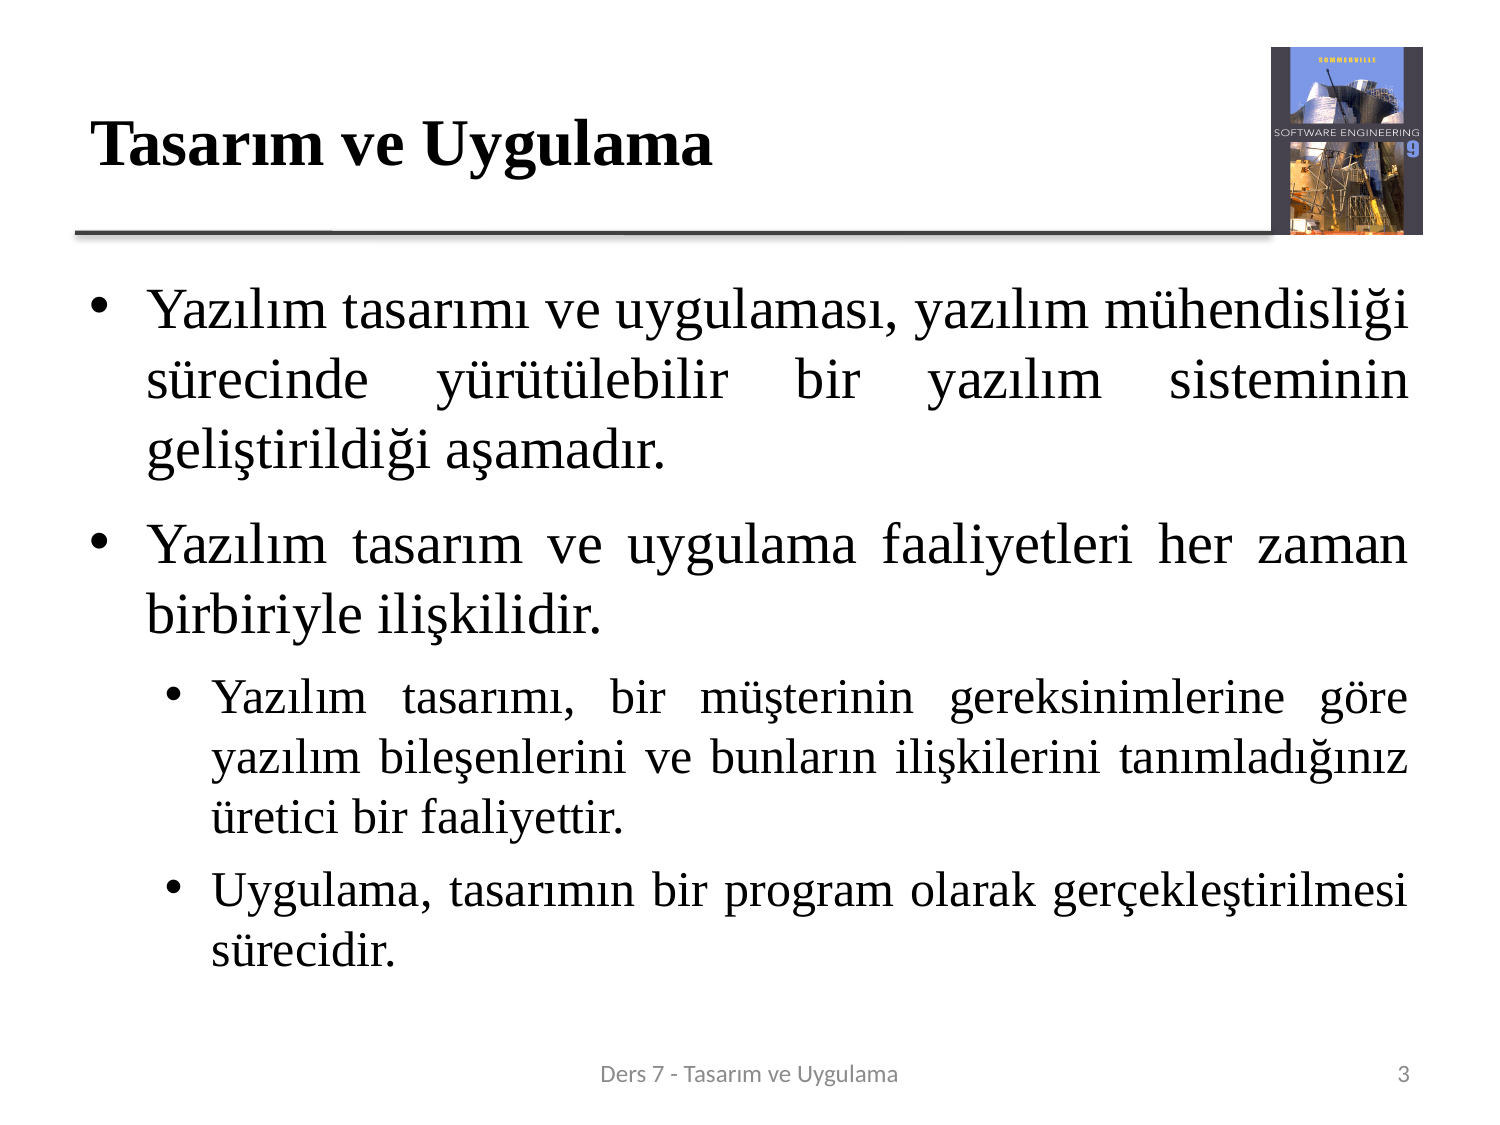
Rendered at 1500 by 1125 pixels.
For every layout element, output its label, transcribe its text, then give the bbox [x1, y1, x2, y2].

list Yazılım tasarımı ve uygulaması, yazılım mühendisliği sürecinde yürütülebilir bir yazılım sisteminin geliştirildiği aşamadır. Yazılım tasarım ve uygulama faaliyetleri her zaman birbiriyle ilişkilidir. Yazılım tasarımı, bir müşterinin gereksinimlerine göre yazılım bileşenlerini ve bunların ilişkilerini tanımladığınız üretici bir faaliyettir. Uygulama, tasarımın bir program olarak gerçekleştirilmesi sürecidir. [75, 262, 1425, 1005]
slide_number 3 [1074, 1042, 1425, 1103]
picture [1272, 47, 1423, 235]
title Tasarım ve Uygulama [74, 44, 1272, 233]
footer Ders 7 - Tasarım ve Uygulama [512, 1042, 988, 1103]
